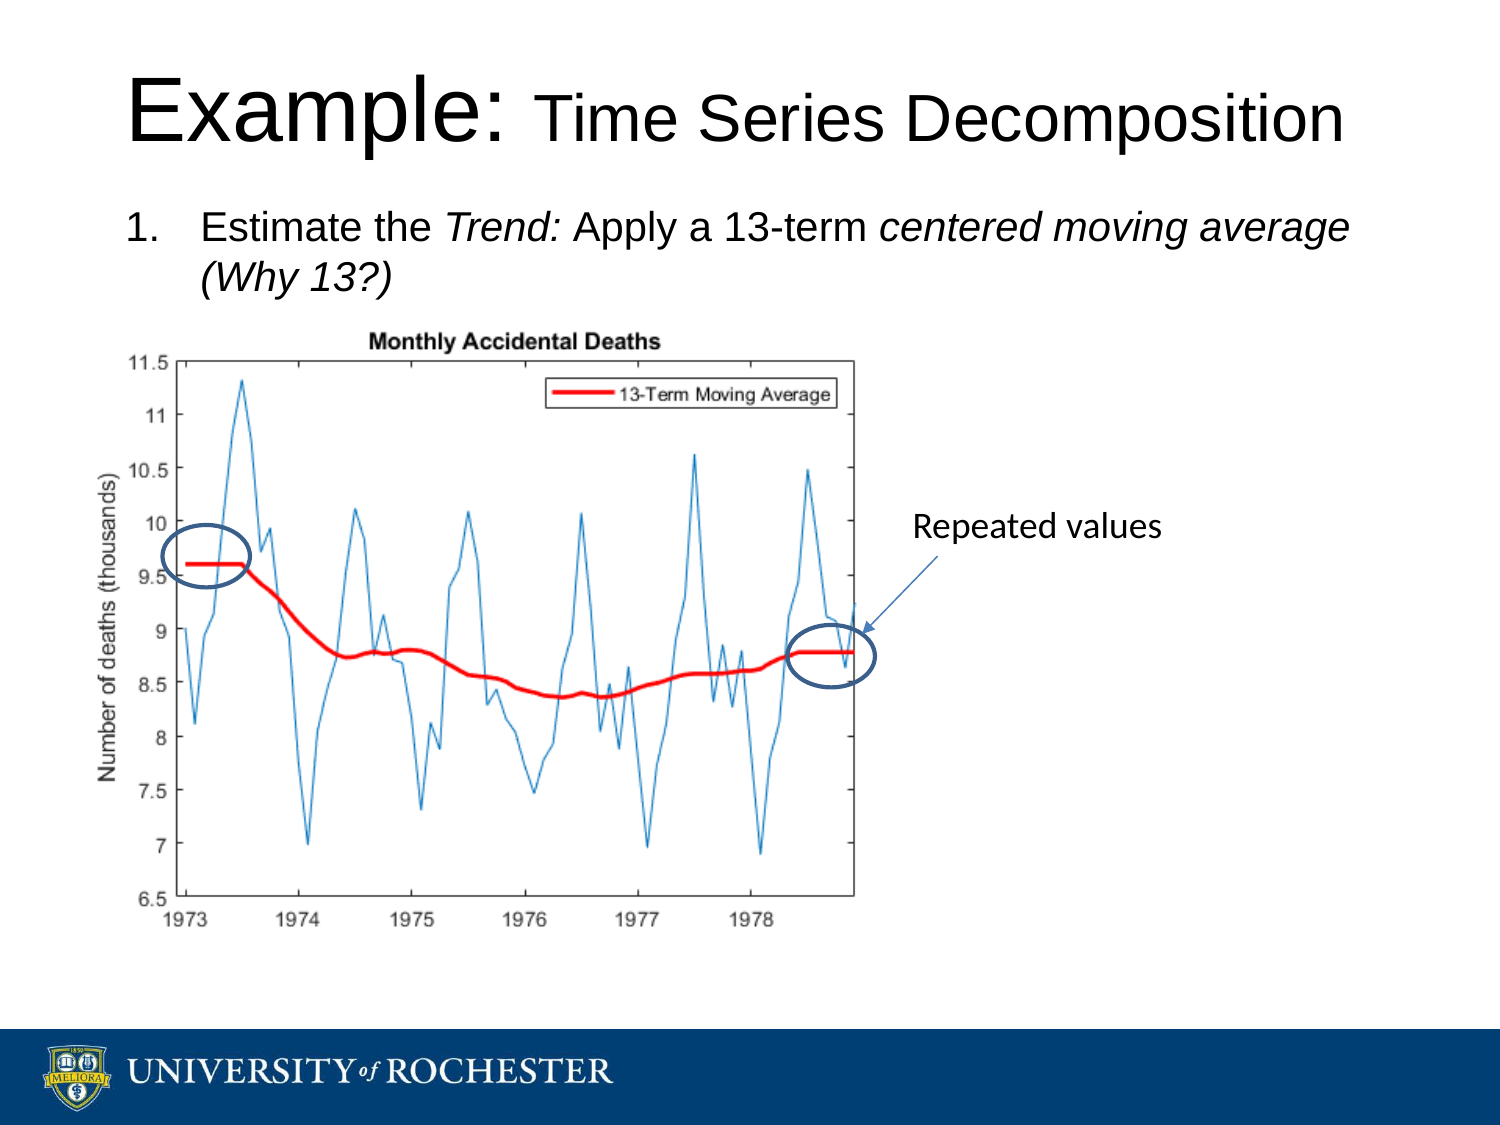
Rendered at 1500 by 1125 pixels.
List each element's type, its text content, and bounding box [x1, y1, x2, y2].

picture [0, 1029, 1500, 1125]
picture [62, 312, 938, 970]
title Example: Time Series Decomposition [125, 50, 1365, 162]
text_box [162, 493, 1180, 688]
list Estimate the Trend: Apply a 13-term centered moving average (Why 13?) [125, 199, 1425, 301]
